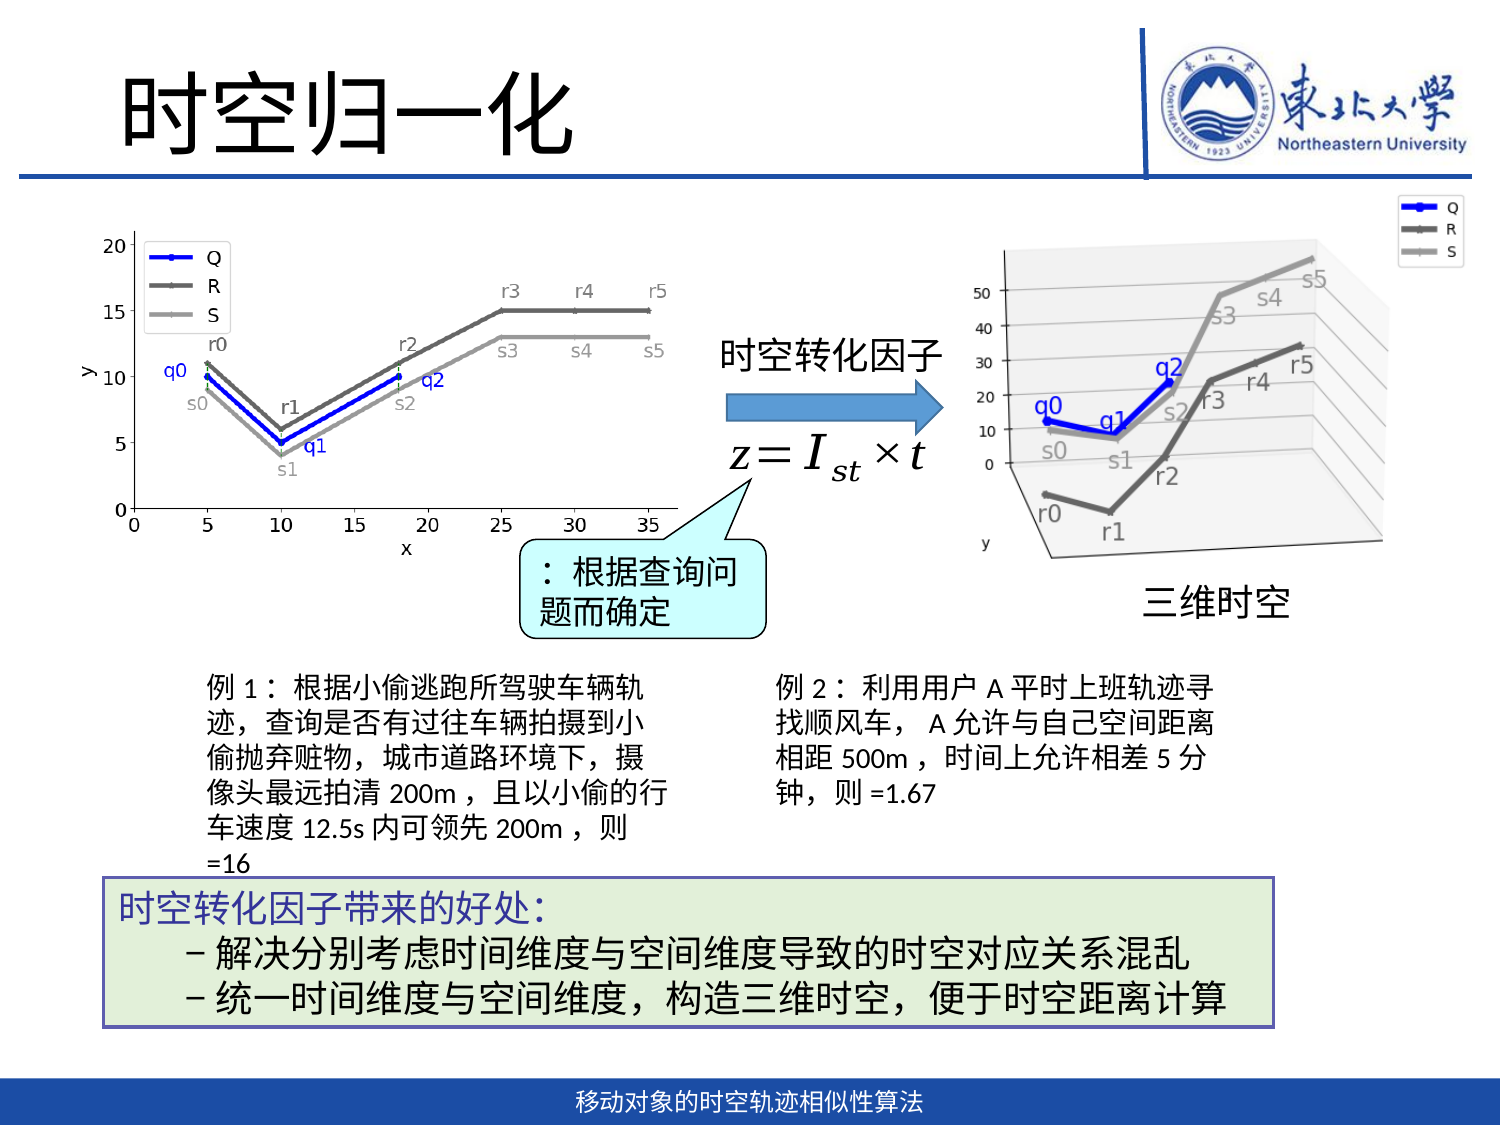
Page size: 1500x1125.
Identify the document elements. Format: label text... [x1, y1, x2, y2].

text_box [725, 378, 944, 437]
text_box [18, 28, 1475, 204]
picture [959, 180, 1475, 610]
text_box 移动对象的时空轨迹相似性算法 [0, 1077, 1500, 1125]
picture [72, 219, 705, 559]
text_box 三维时空 [1127, 610, 1307, 632]
